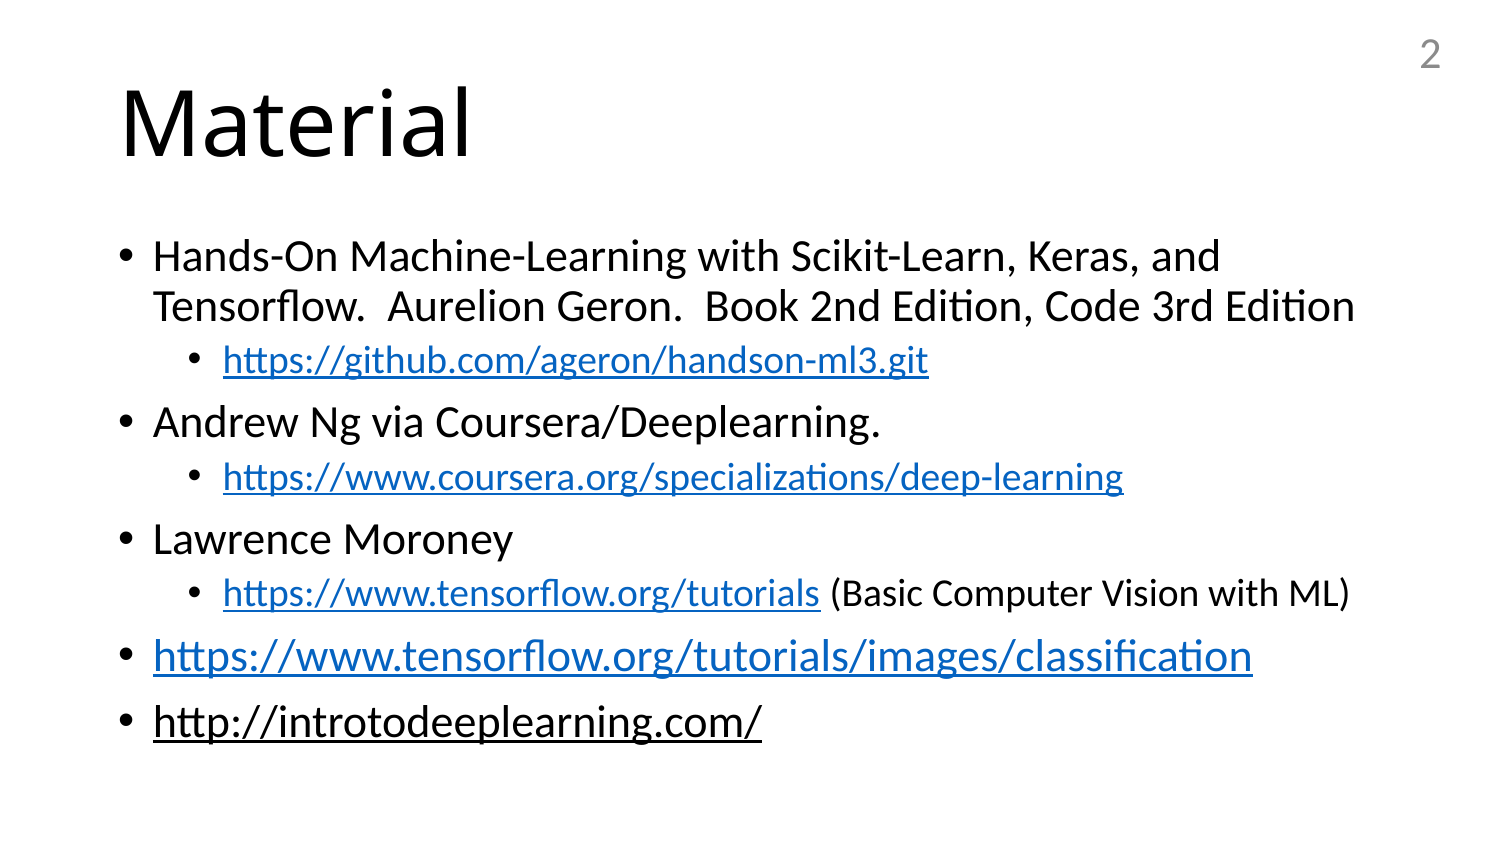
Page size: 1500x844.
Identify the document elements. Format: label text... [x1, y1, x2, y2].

slide_number 2 [1119, 28, 1457, 74]
title Material [103, 44, 1397, 208]
list Hands-On Machine-Learning with Scikit-Learn, Keras, and Tensorflow. Aurelion Geron. Book 2nd Edition, Code 3rd Edition https://github.com/ageron/handson-ml3.git Andrew Ng via Coursera/Deeplearning. https://www.coursera.org/specializations/deep-learning Lawrence Moroney https://www.tensorflow.org/tutorials (Basic Computer Vision with ML) https://www.tensorflow.org/tutorials/images/classification http://introtodeeplearning.com/ [103, 224, 1441, 760]
